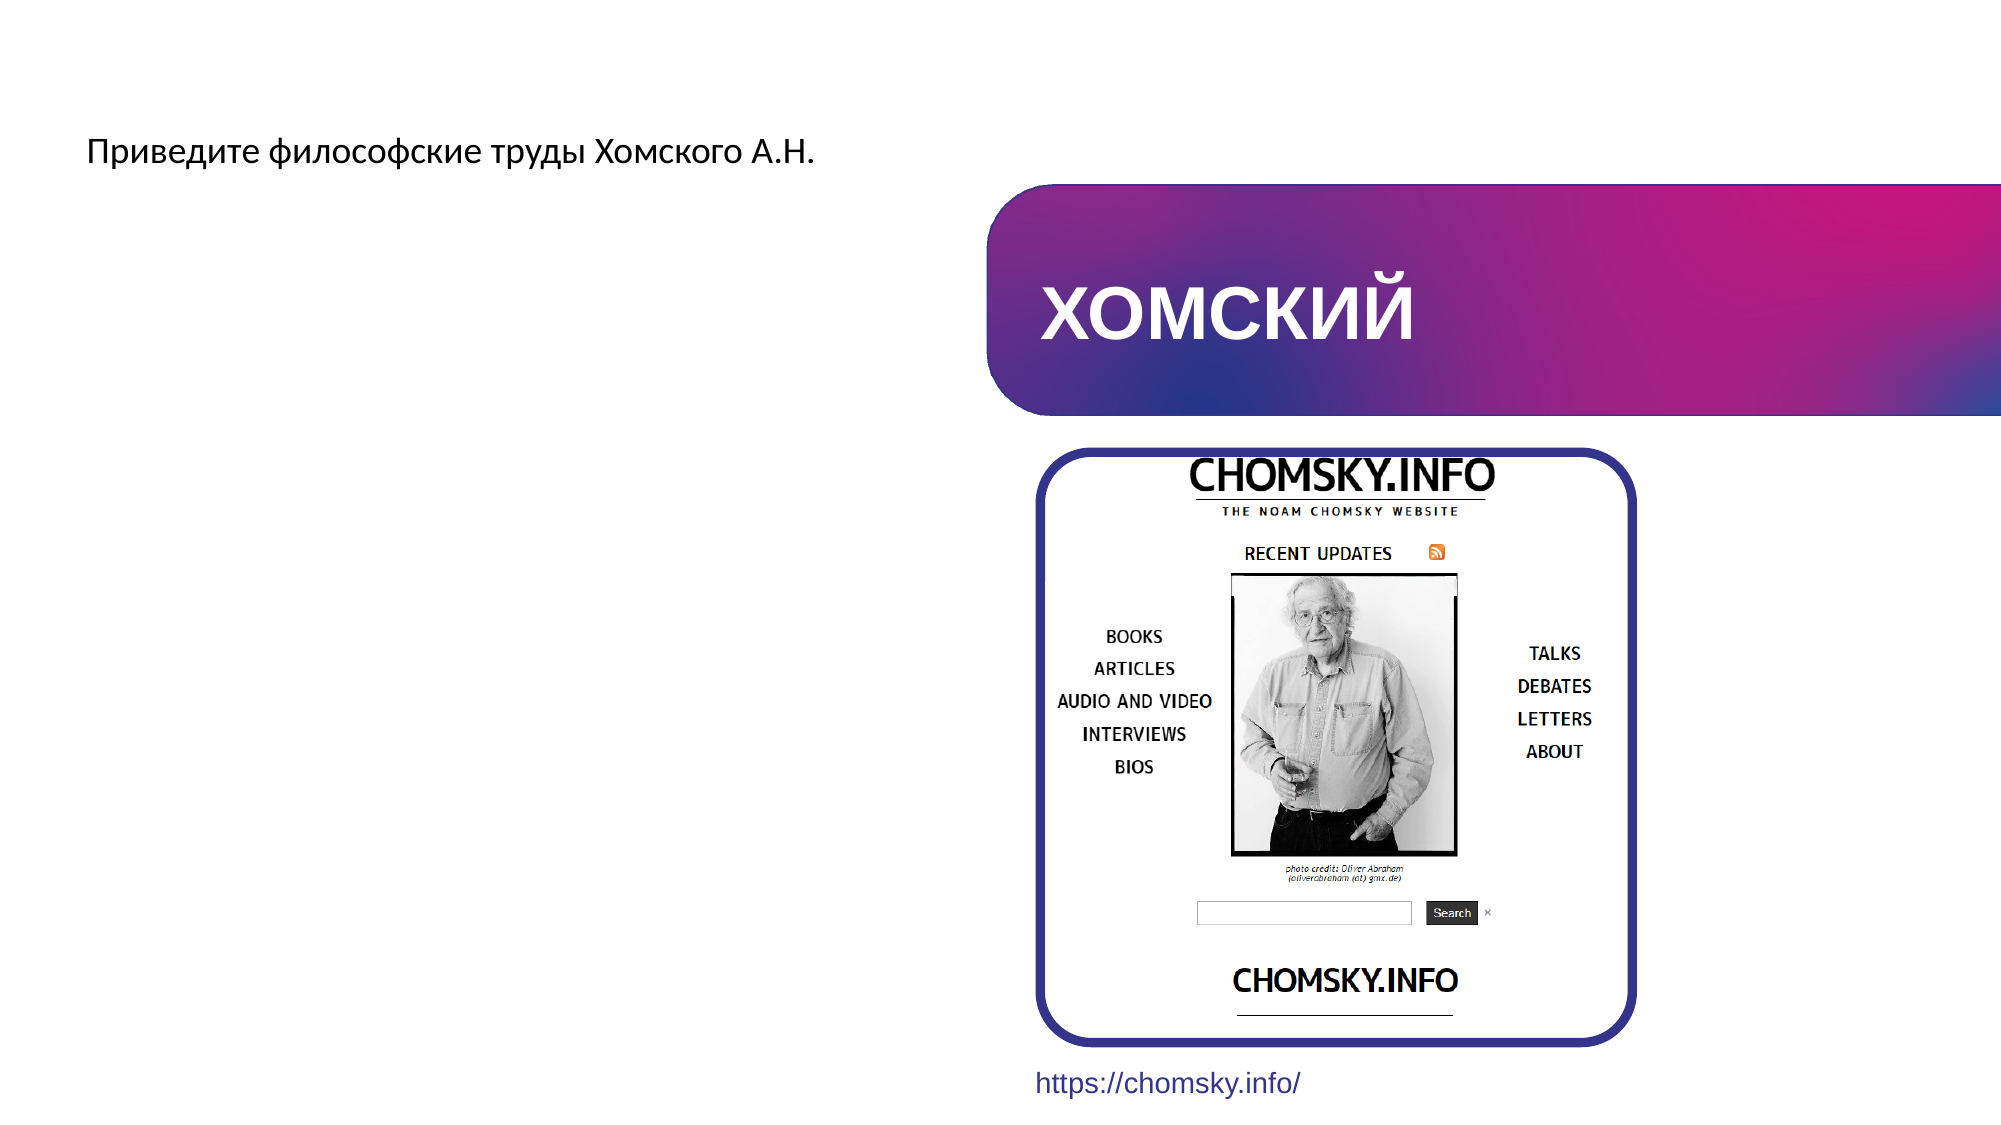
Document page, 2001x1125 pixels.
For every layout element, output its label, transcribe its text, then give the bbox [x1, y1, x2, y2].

picture [986, 184, 2001, 416]
text_box Приведите философские труды Хомского А.Н. [71, 110, 987, 231]
picture [1040, 452, 1633, 1043]
text_box https://chomsky.info/ [1020, 1056, 1909, 1107]
